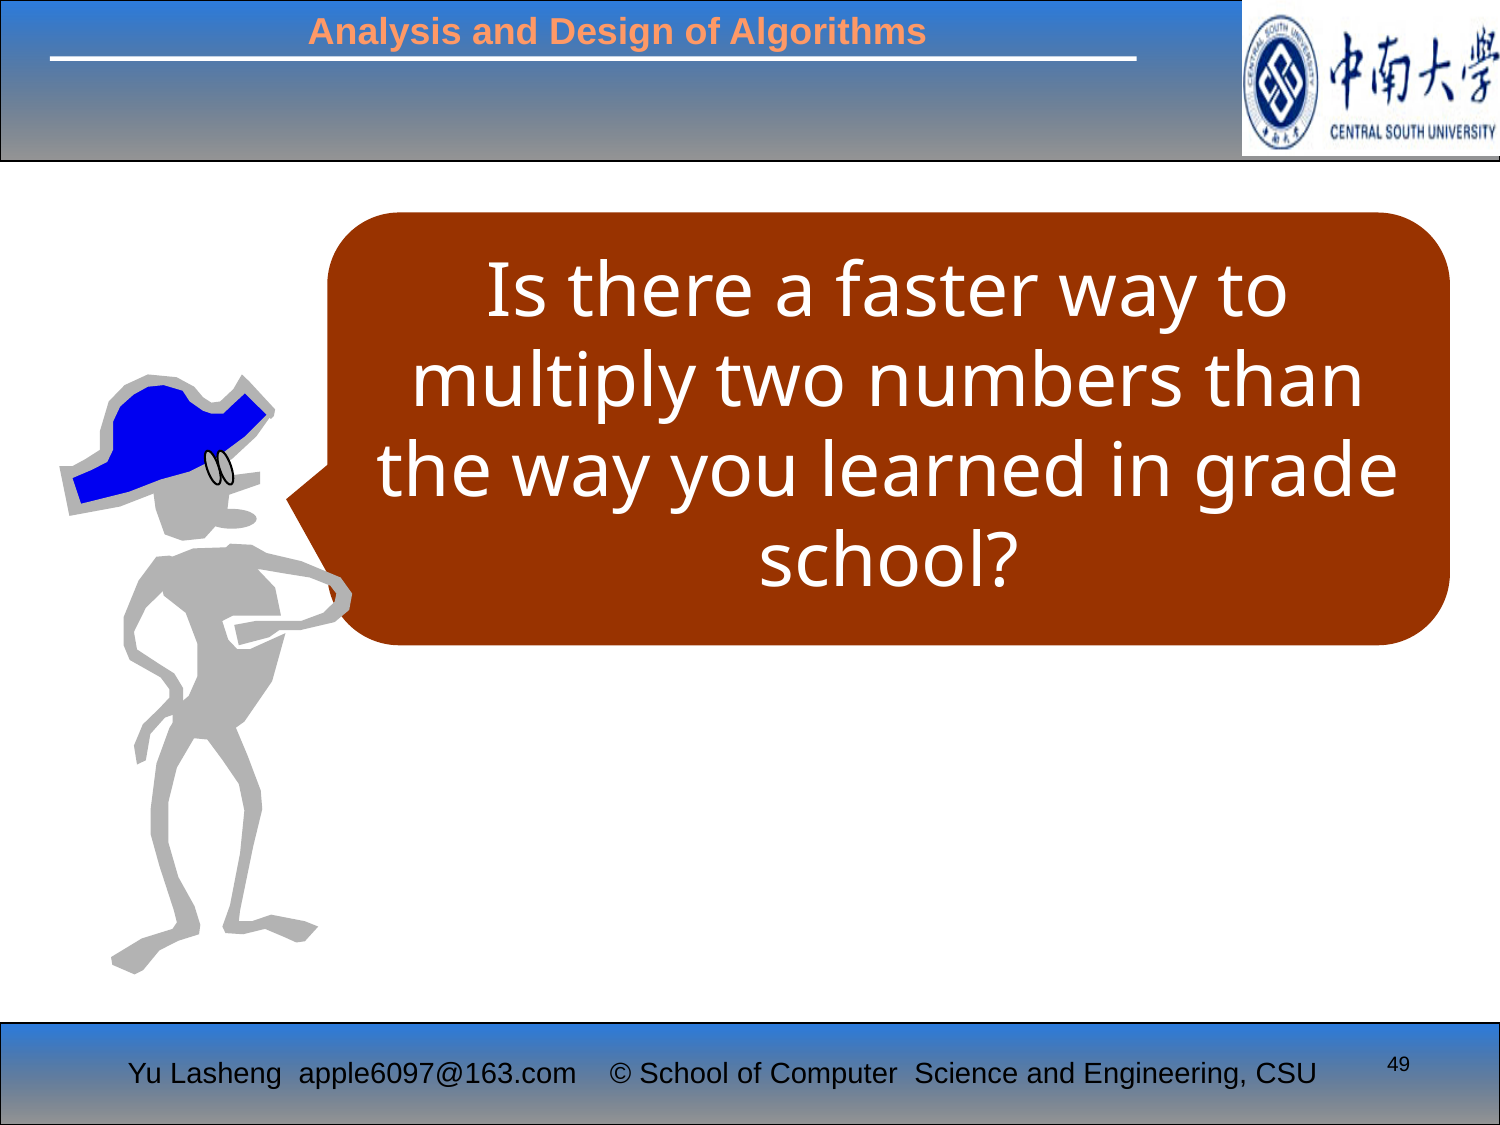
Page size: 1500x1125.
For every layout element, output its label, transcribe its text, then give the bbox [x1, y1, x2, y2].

text_box Is there a faster way to multiply two numbers than the way you learned in grade school? [327, 212, 1450, 646]
slide_number 49 [1293, 1042, 1426, 1118]
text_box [59, 374, 353, 975]
footer [0, 1050, 475, 1104]
picture [1242, 0, 1500, 156]
